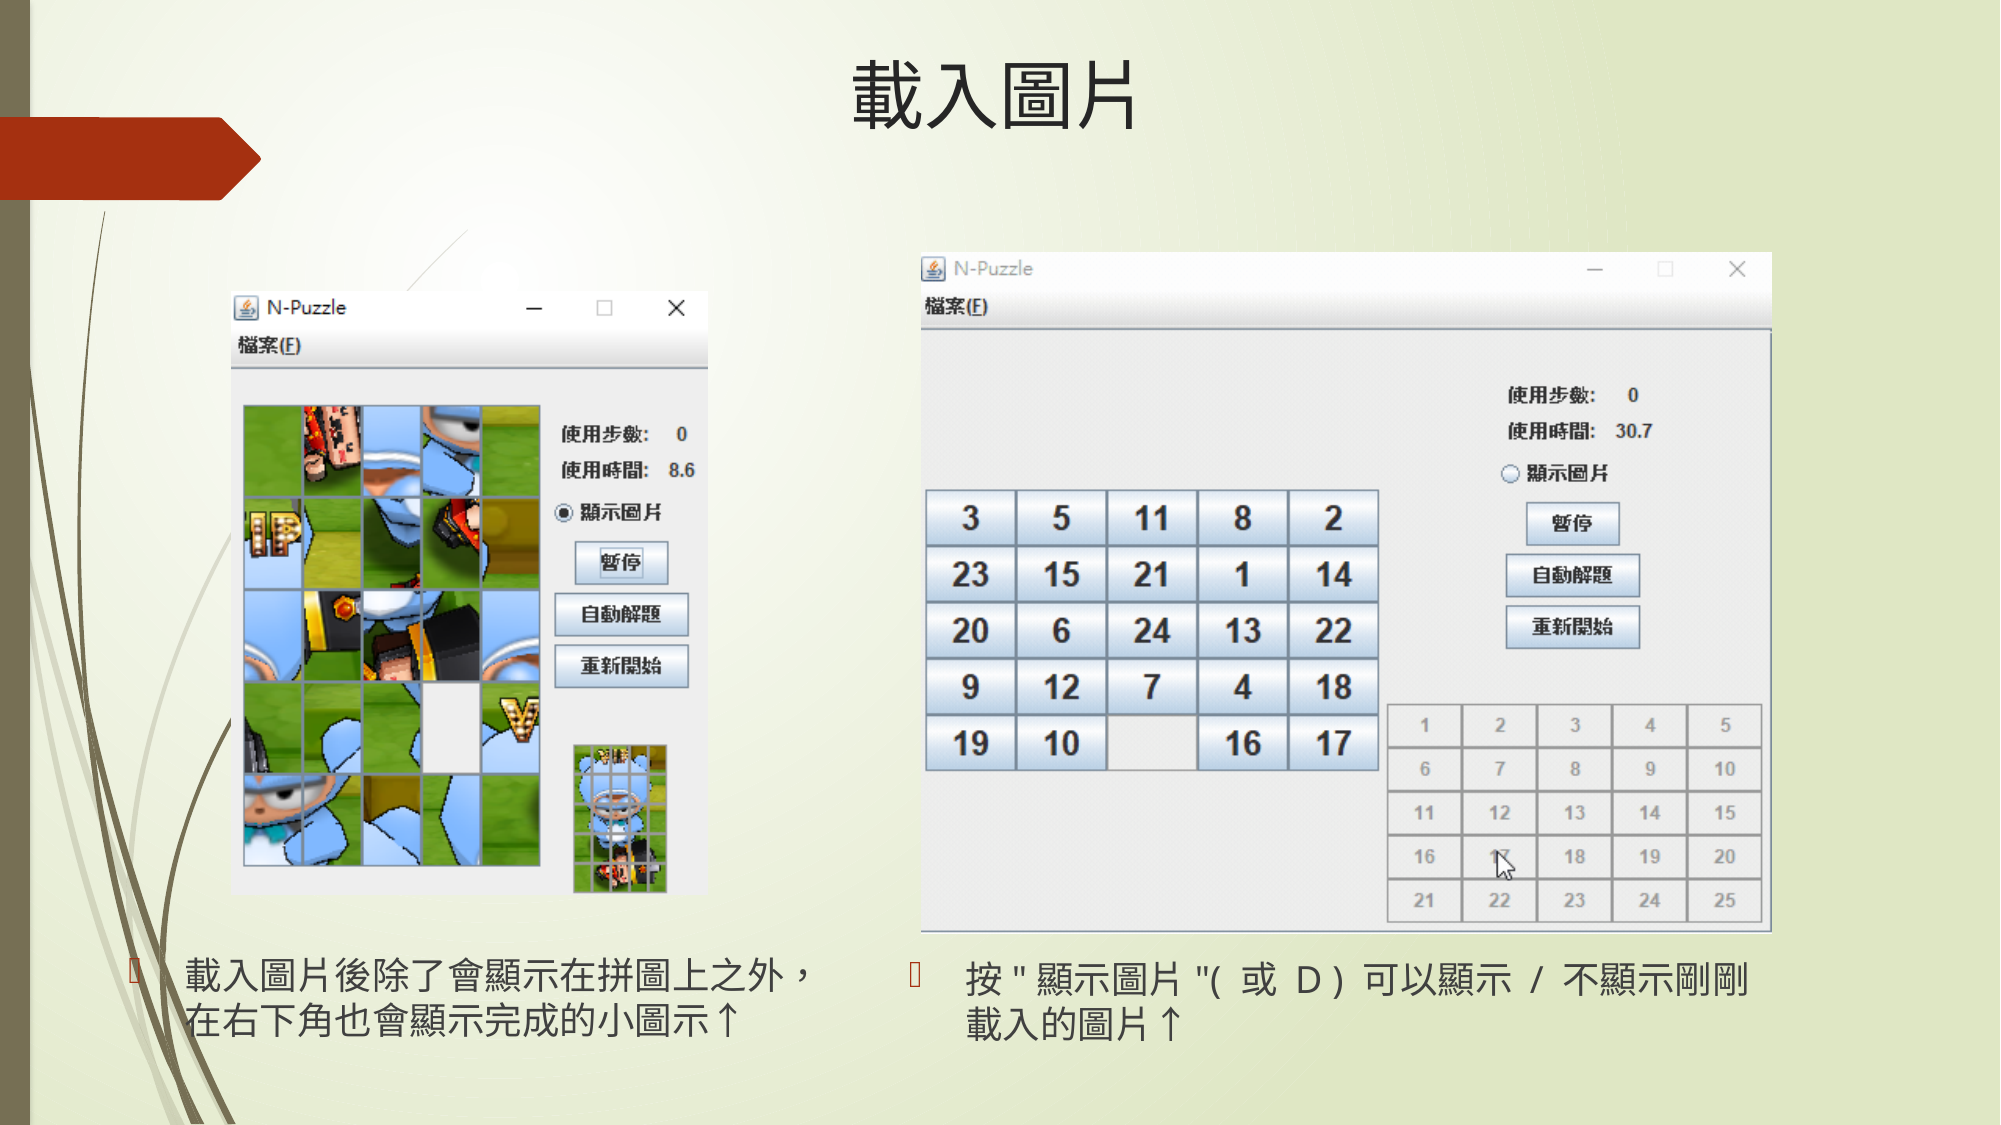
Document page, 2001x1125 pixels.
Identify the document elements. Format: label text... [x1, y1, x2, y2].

text_box 按"顯示圖片"( 或 D ) 可以顯示 / 不顯示剛剛載入的圖片↑ [894, 948, 1799, 1125]
picture [921, 252, 1772, 934]
title 載入圖片 [0, 41, 2000, 252]
picture [230, 291, 708, 895]
text_box 載入圖片後除了會顯示在拼圖上之外，在右下角也會顯示完成的小圖示↑ [113, 944, 826, 1125]
